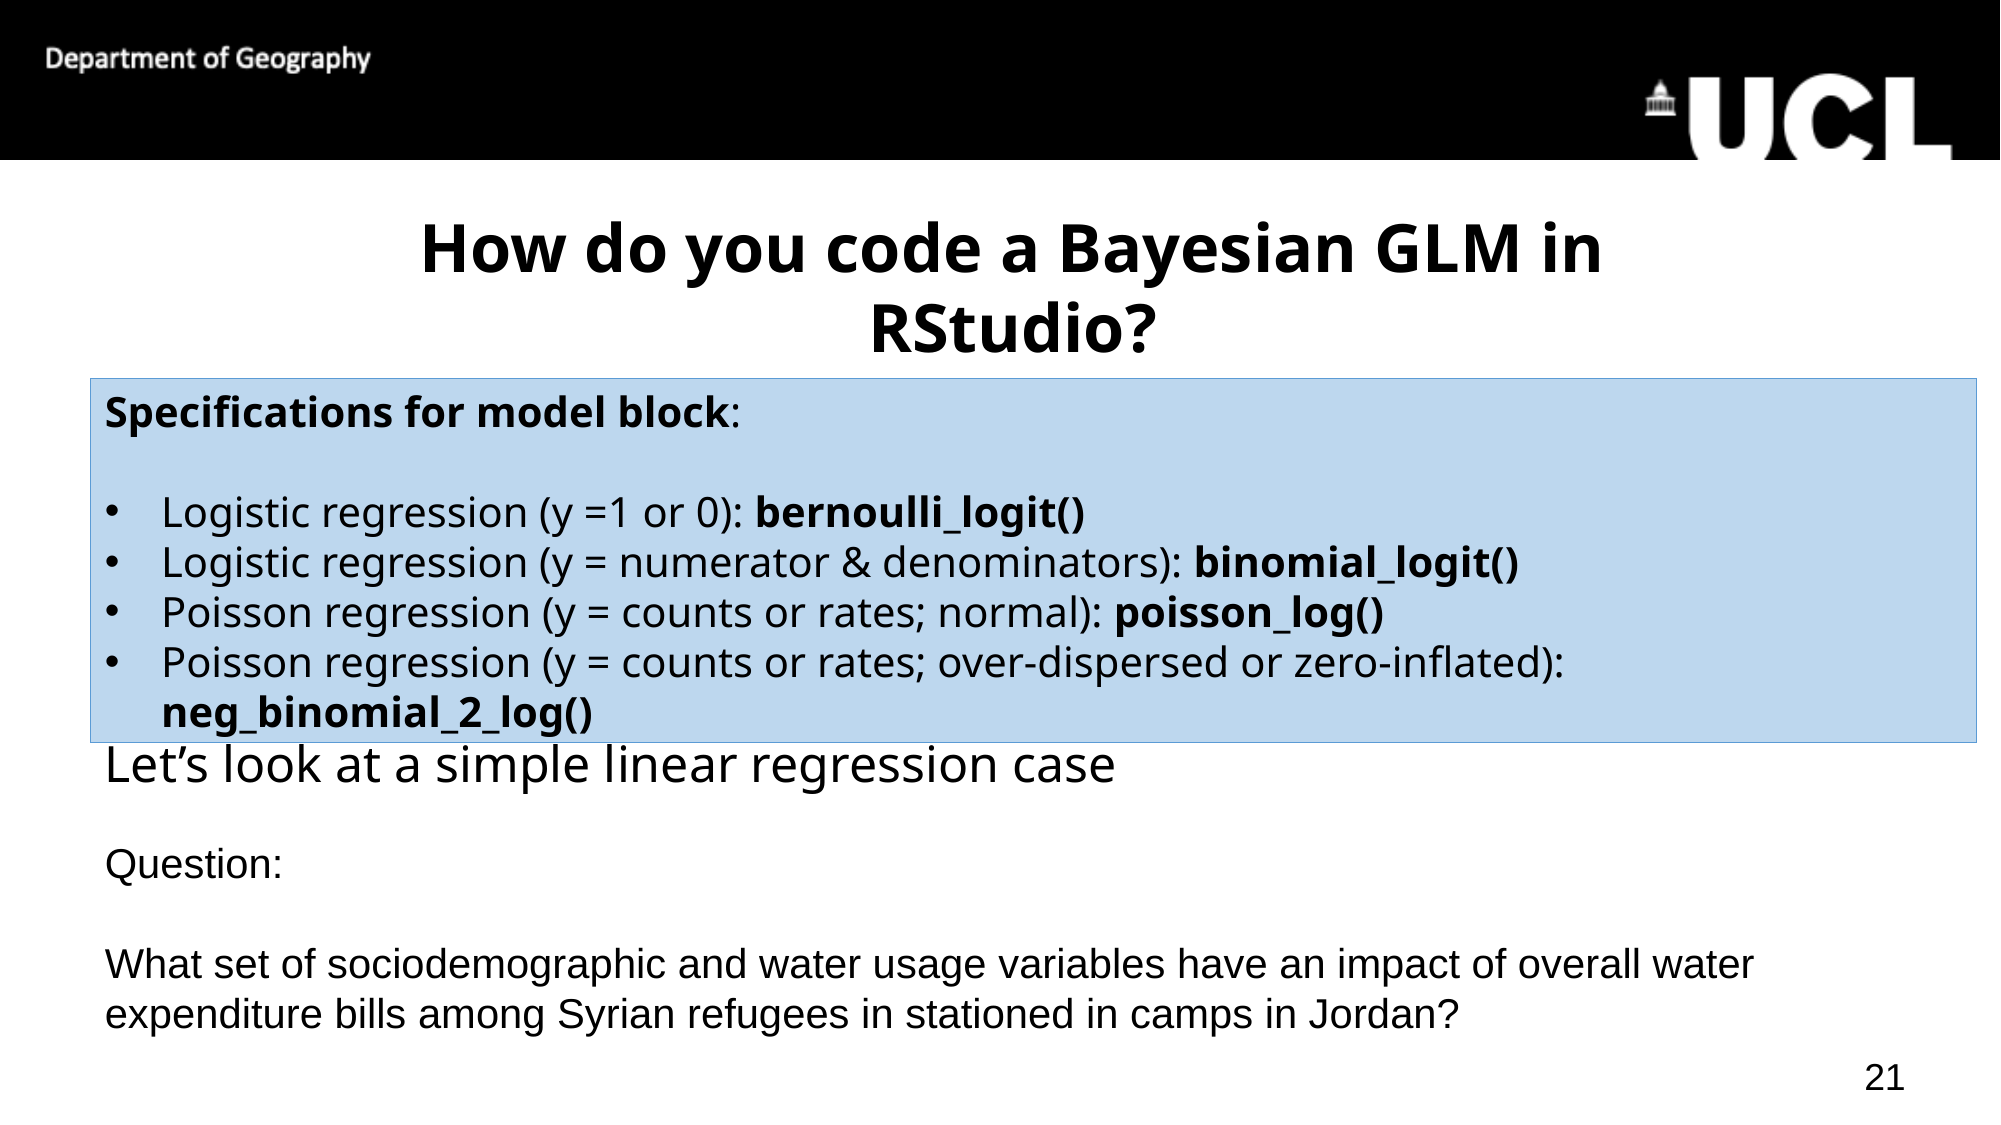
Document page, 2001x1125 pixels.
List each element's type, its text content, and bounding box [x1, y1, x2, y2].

text_box Question: What set of sociodemographic and water usage variables have an impact of overall water expenditure bills among Syrian refugees in stationed in camps in Jordan? [90, 829, 1956, 1044]
text_box 21 [1849, 1045, 1939, 1070]
text_box How do you code a Bayesian GLM in RStudio? [259, 198, 1766, 373]
text_box Specifications for model block: Logistic regression (y =1 or 0): bernoulli_logit() Logistic regression (y = numerator & denominators): binomial_logit() Poisson regression (y = counts or rates; normal): poisson_log() Poisson regression (y = counts or rates; over-dispersed or zero-inflated): neg_binomial_2_log() [90, 378, 1977, 743]
picture [0, 0, 2000, 160]
text_box Let’s look at a simple linear regression case [90, 724, 1440, 800]
